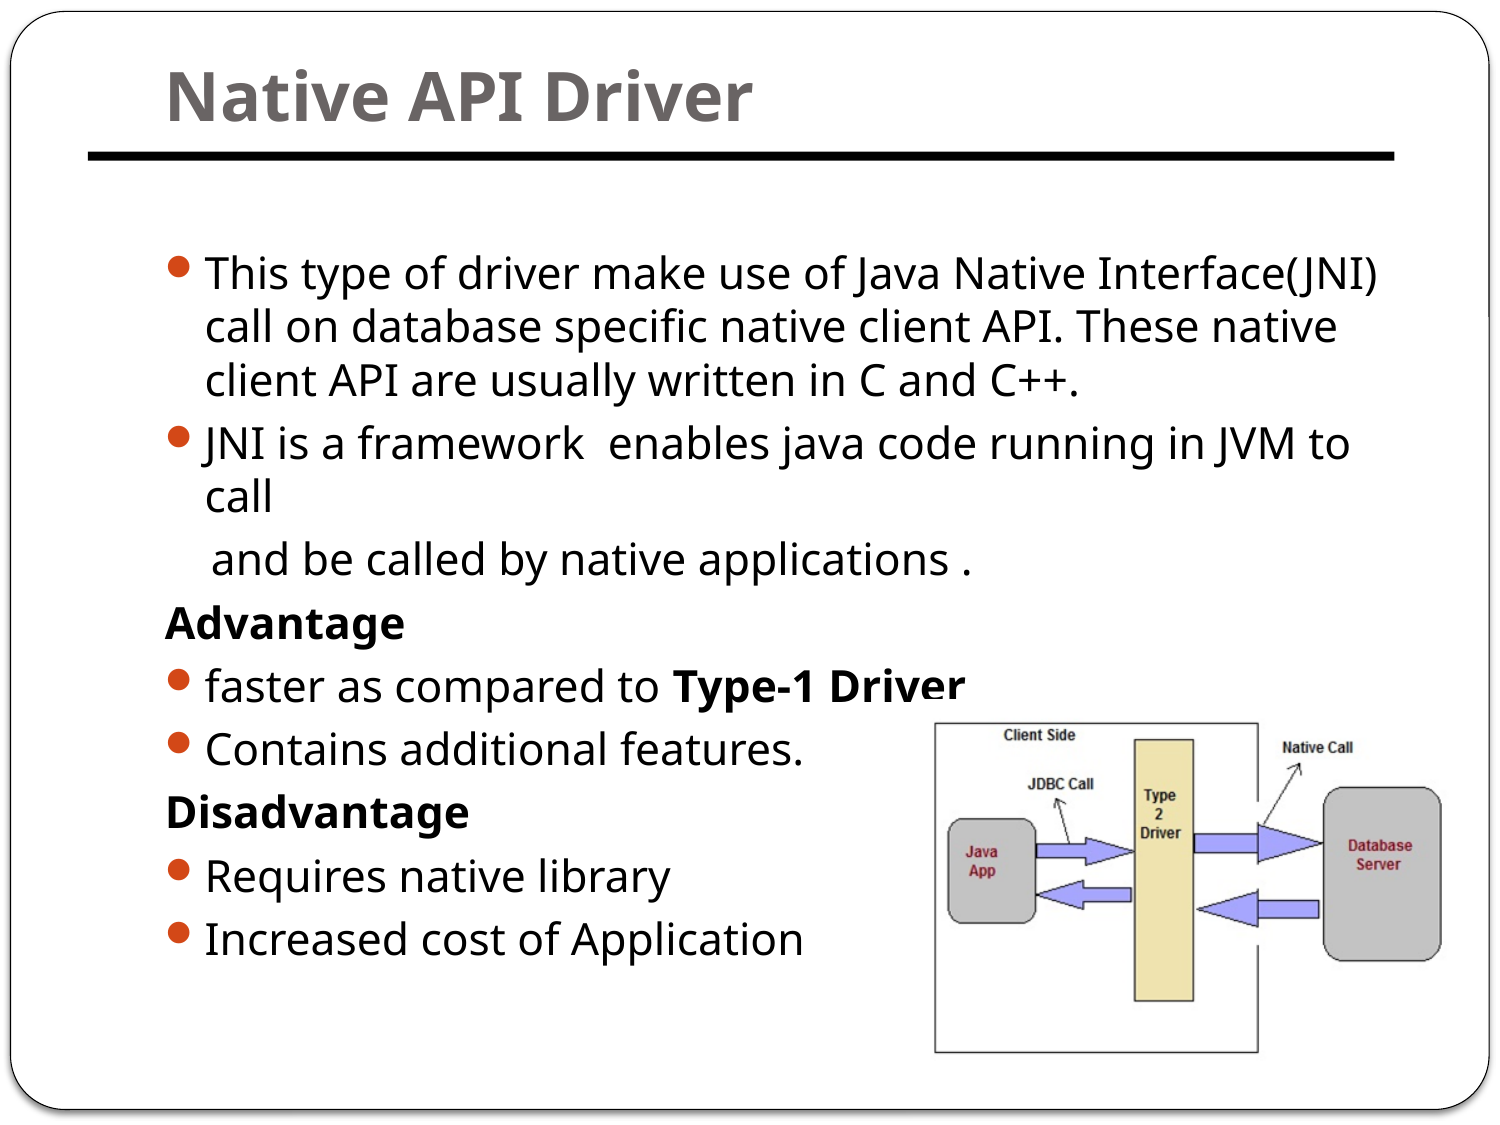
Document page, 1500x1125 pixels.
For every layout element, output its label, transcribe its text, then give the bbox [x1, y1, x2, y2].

title Native API Driver [150, 45, 1425, 233]
picture [912, 699, 1452, 1062]
list This type of driver make use of Java Native Interface(JNI) call on database specific native client API. These native client API are usually written in C and C++. JNI is a framework enables java code running in JVM to call and be called by native applications . Advantage faster as compared to Type-1 Driver Contains additional features. Disadvantage Requires native library Increased cost of Application [150, 237, 1425, 988]
